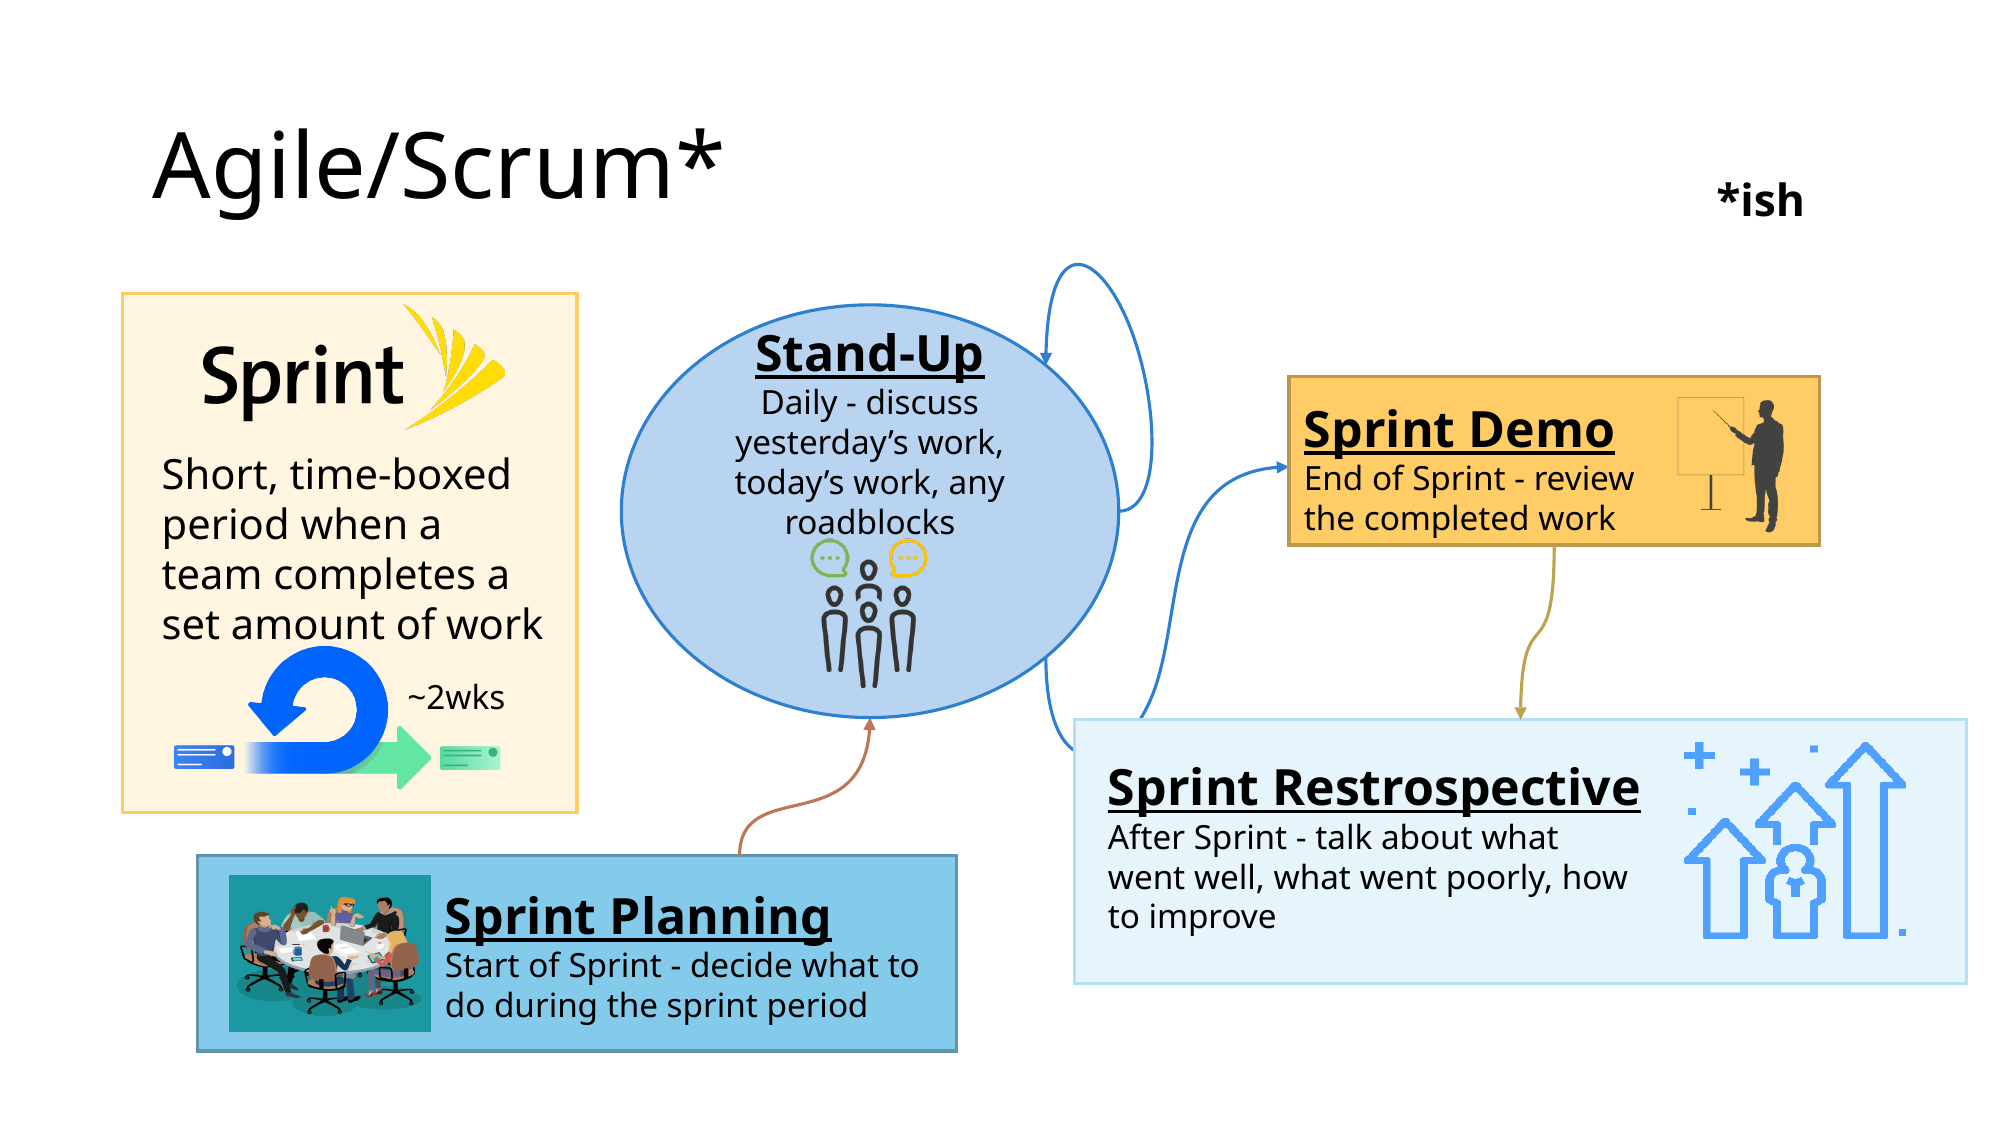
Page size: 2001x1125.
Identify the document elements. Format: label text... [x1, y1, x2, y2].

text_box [620, 304, 1120, 719]
text_box *ish [1701, 164, 1884, 233]
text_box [1073, 719, 1968, 984]
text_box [1449, 615, 1626, 650]
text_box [1072, 440, 1263, 685]
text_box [197, 855, 957, 1052]
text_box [1288, 375, 1820, 547]
title Agile/Scrum* [137, 59, 1863, 278]
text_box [735, 720, 875, 853]
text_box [122, 292, 578, 813]
